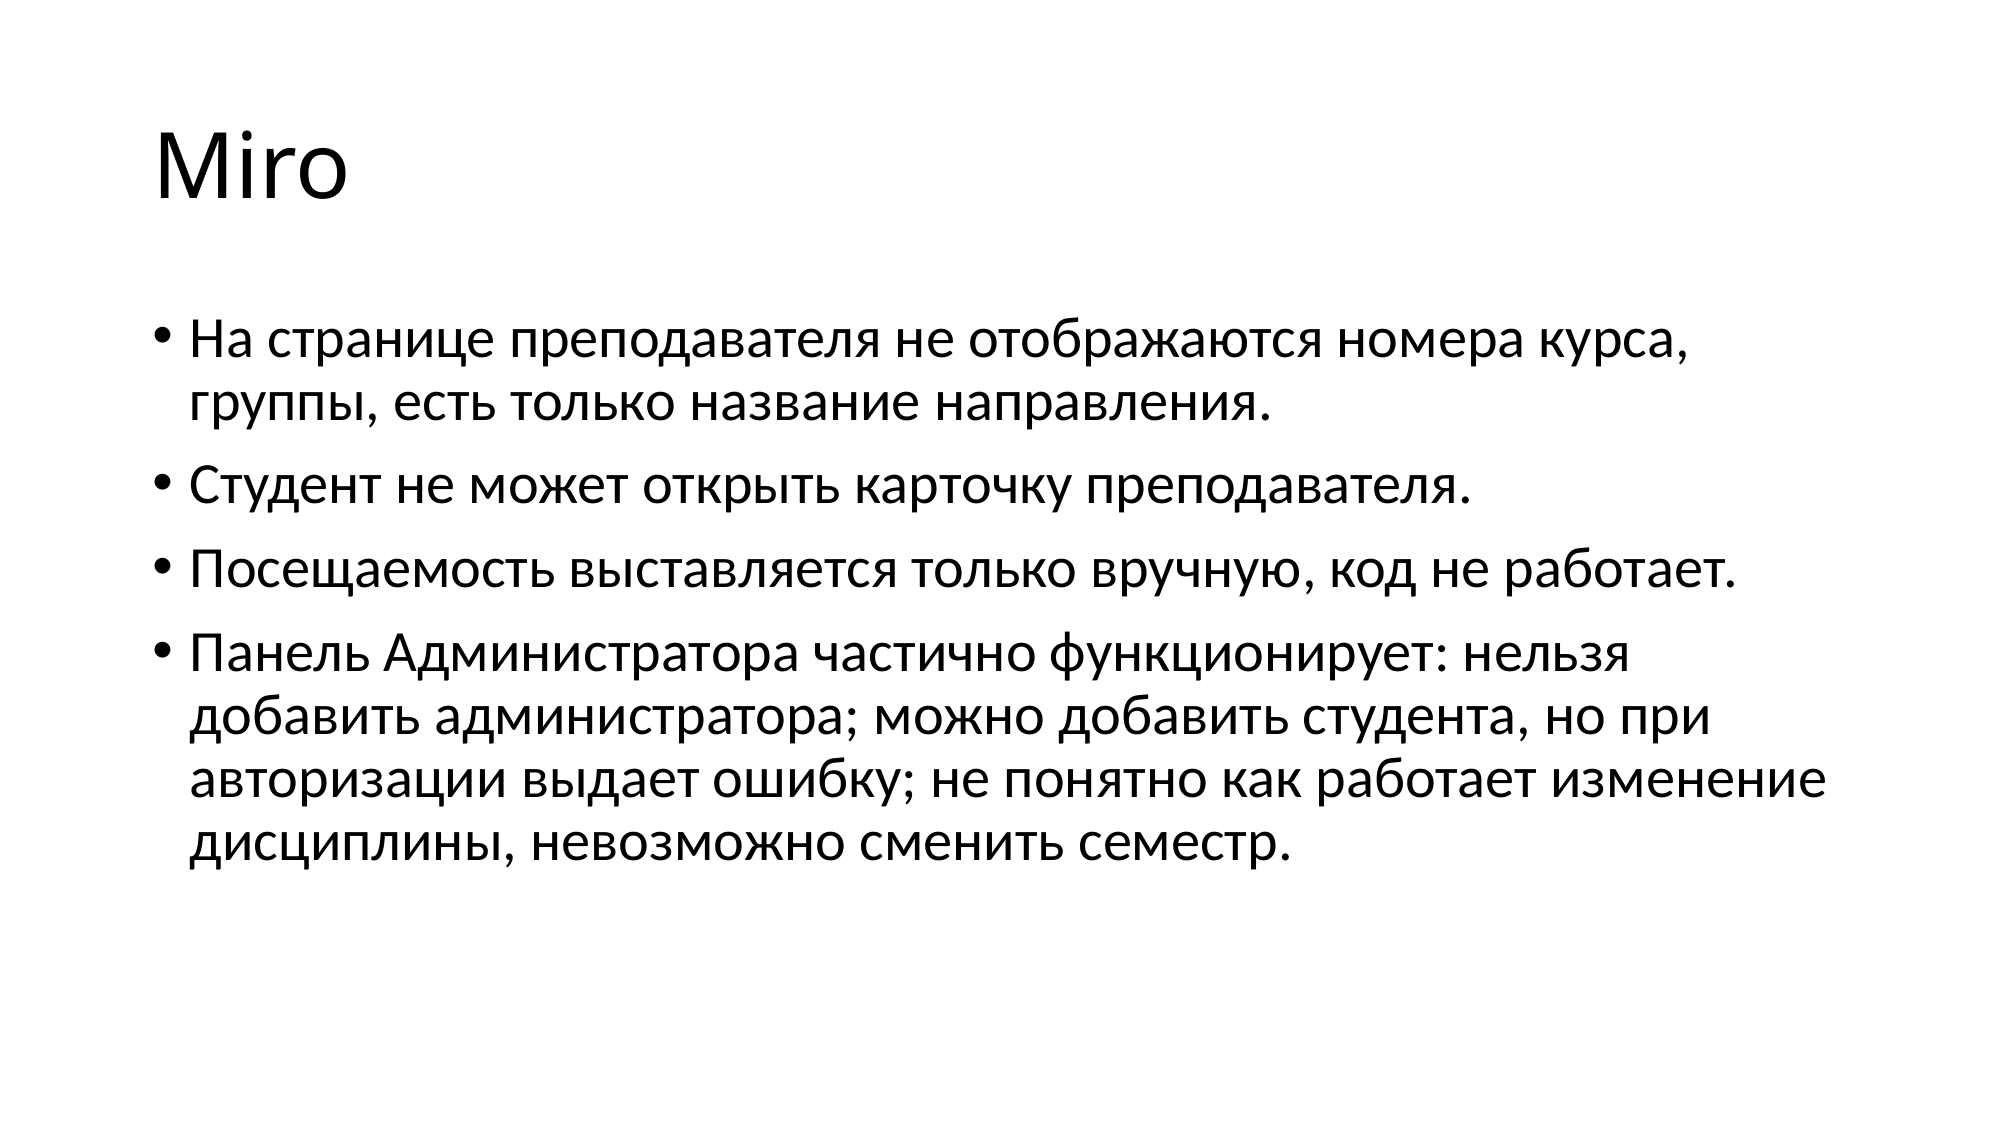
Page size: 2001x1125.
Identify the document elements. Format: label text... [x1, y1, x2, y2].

list На странице преподавателя не отображаются номера курса, группы, есть только название направления. Студент не может открыть карточку преподавателя. Посещаемость выставляется только вручную, код не работает. Панель Администратора частично функционирует: нельзя добавить администратора; можно добавить студента, но при авторизации выдает ошибку; не понятно как работает изменение дисциплины, невозможно сменить семестр. [137, 299, 1863, 1014]
title Miro [137, 59, 1863, 278]
